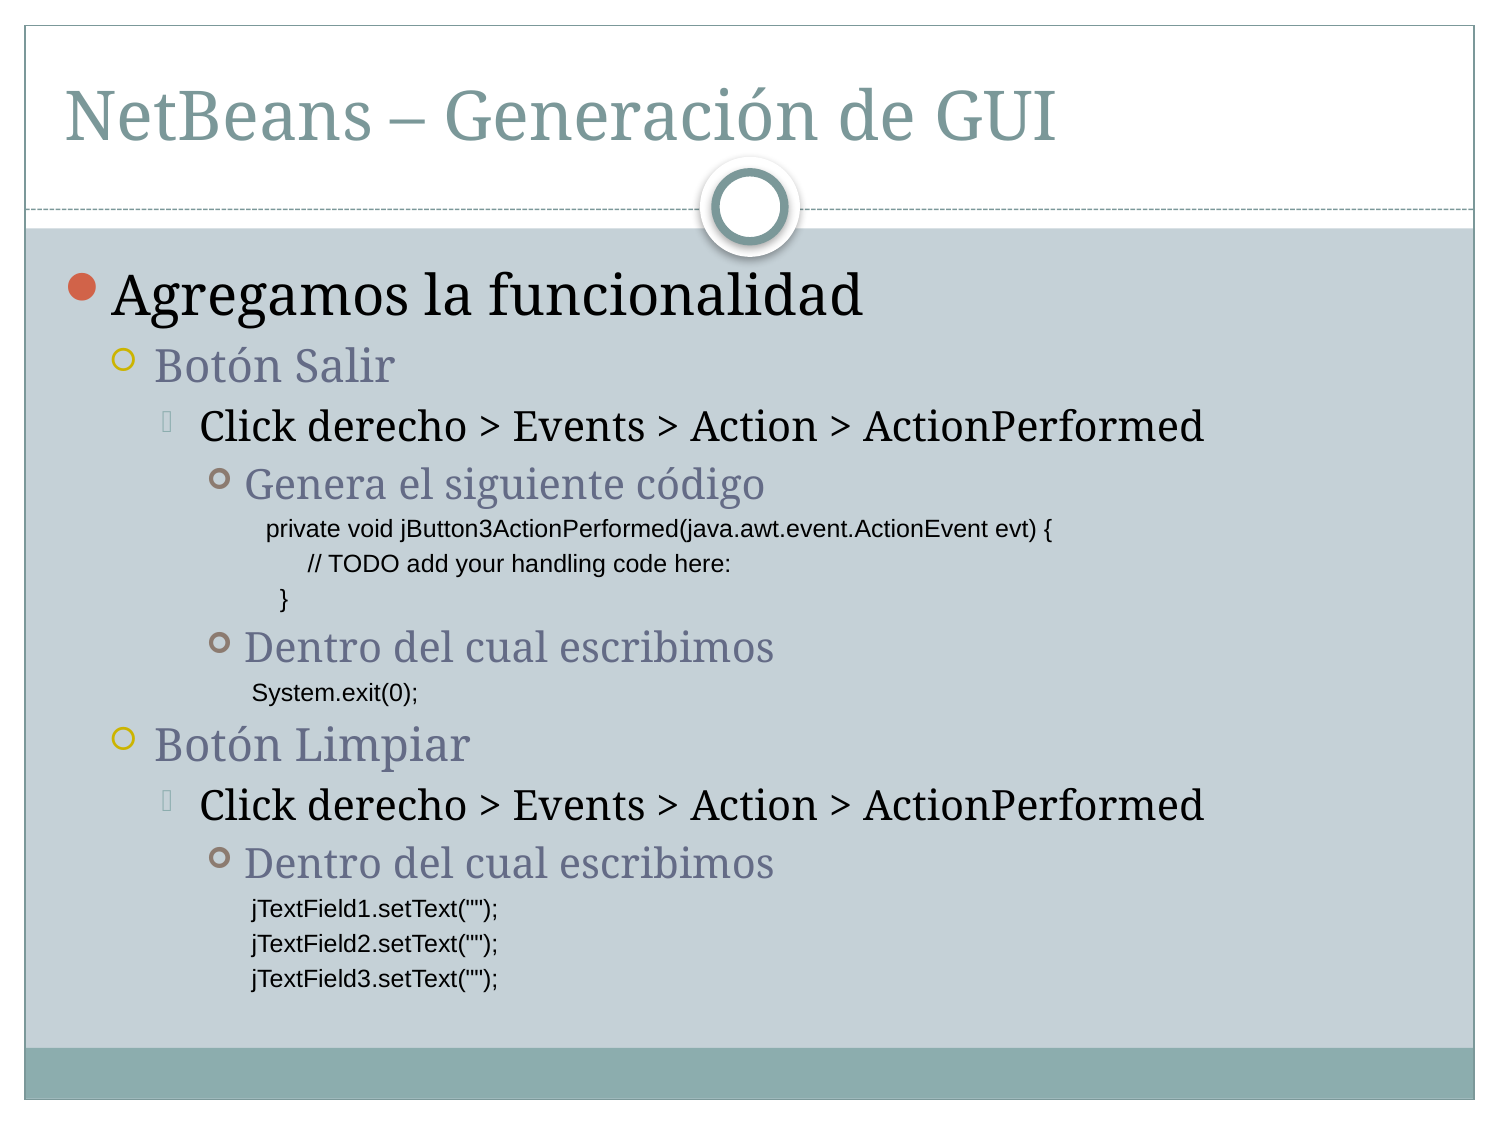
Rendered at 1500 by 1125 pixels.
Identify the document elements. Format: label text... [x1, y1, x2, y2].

title NetBeans – Generación de GUI [49, 37, 1450, 162]
list Agregamos la funcionalidad Botón Salir Click derecho > Events > Action > ActionPerformed Genera el siguiente código private void jButton3ActionPerformed(java.awt.event.ActionEvent evt) { // TODO add your handling code here: } Dentro del cual escribimos System.exit(0); Botón Limpiar Click derecho > Events > Action > ActionPerformed Dentro del cual escribimos jTextField1.setText(""); jTextField2.setText(""); jTextField3.setText(""); [49, 252, 1436, 1035]
